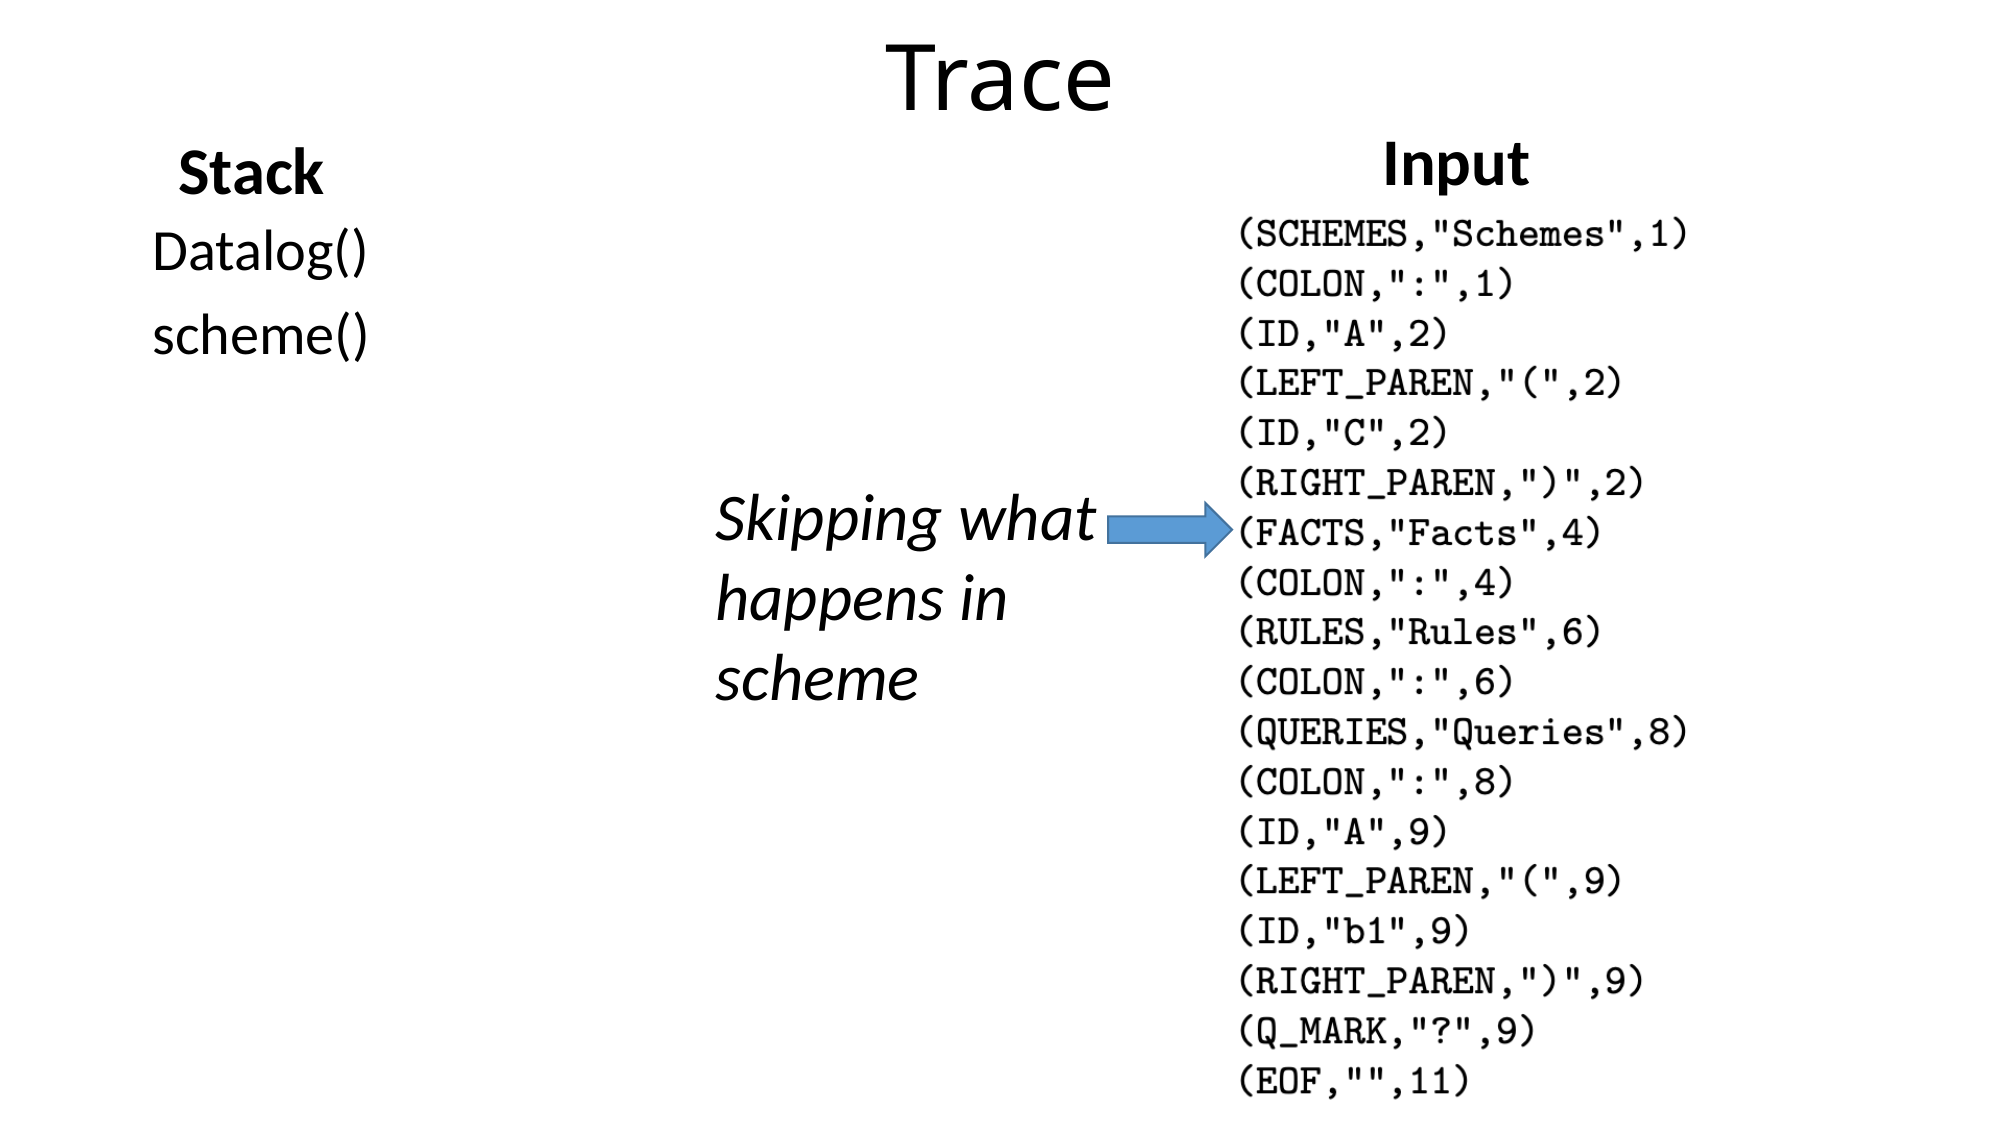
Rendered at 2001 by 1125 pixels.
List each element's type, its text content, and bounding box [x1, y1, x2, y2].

text_box Input [1367, 111, 1546, 198]
title Trace [137, 0, 1863, 189]
text_box [1112, 500, 1212, 559]
text_box Stack [163, 120, 341, 216]
list Datalog() scheme() [137, 212, 750, 927]
picture [1212, 198, 1826, 1125]
text_box Skipping what happens in scheme [700, 466, 1112, 722]
